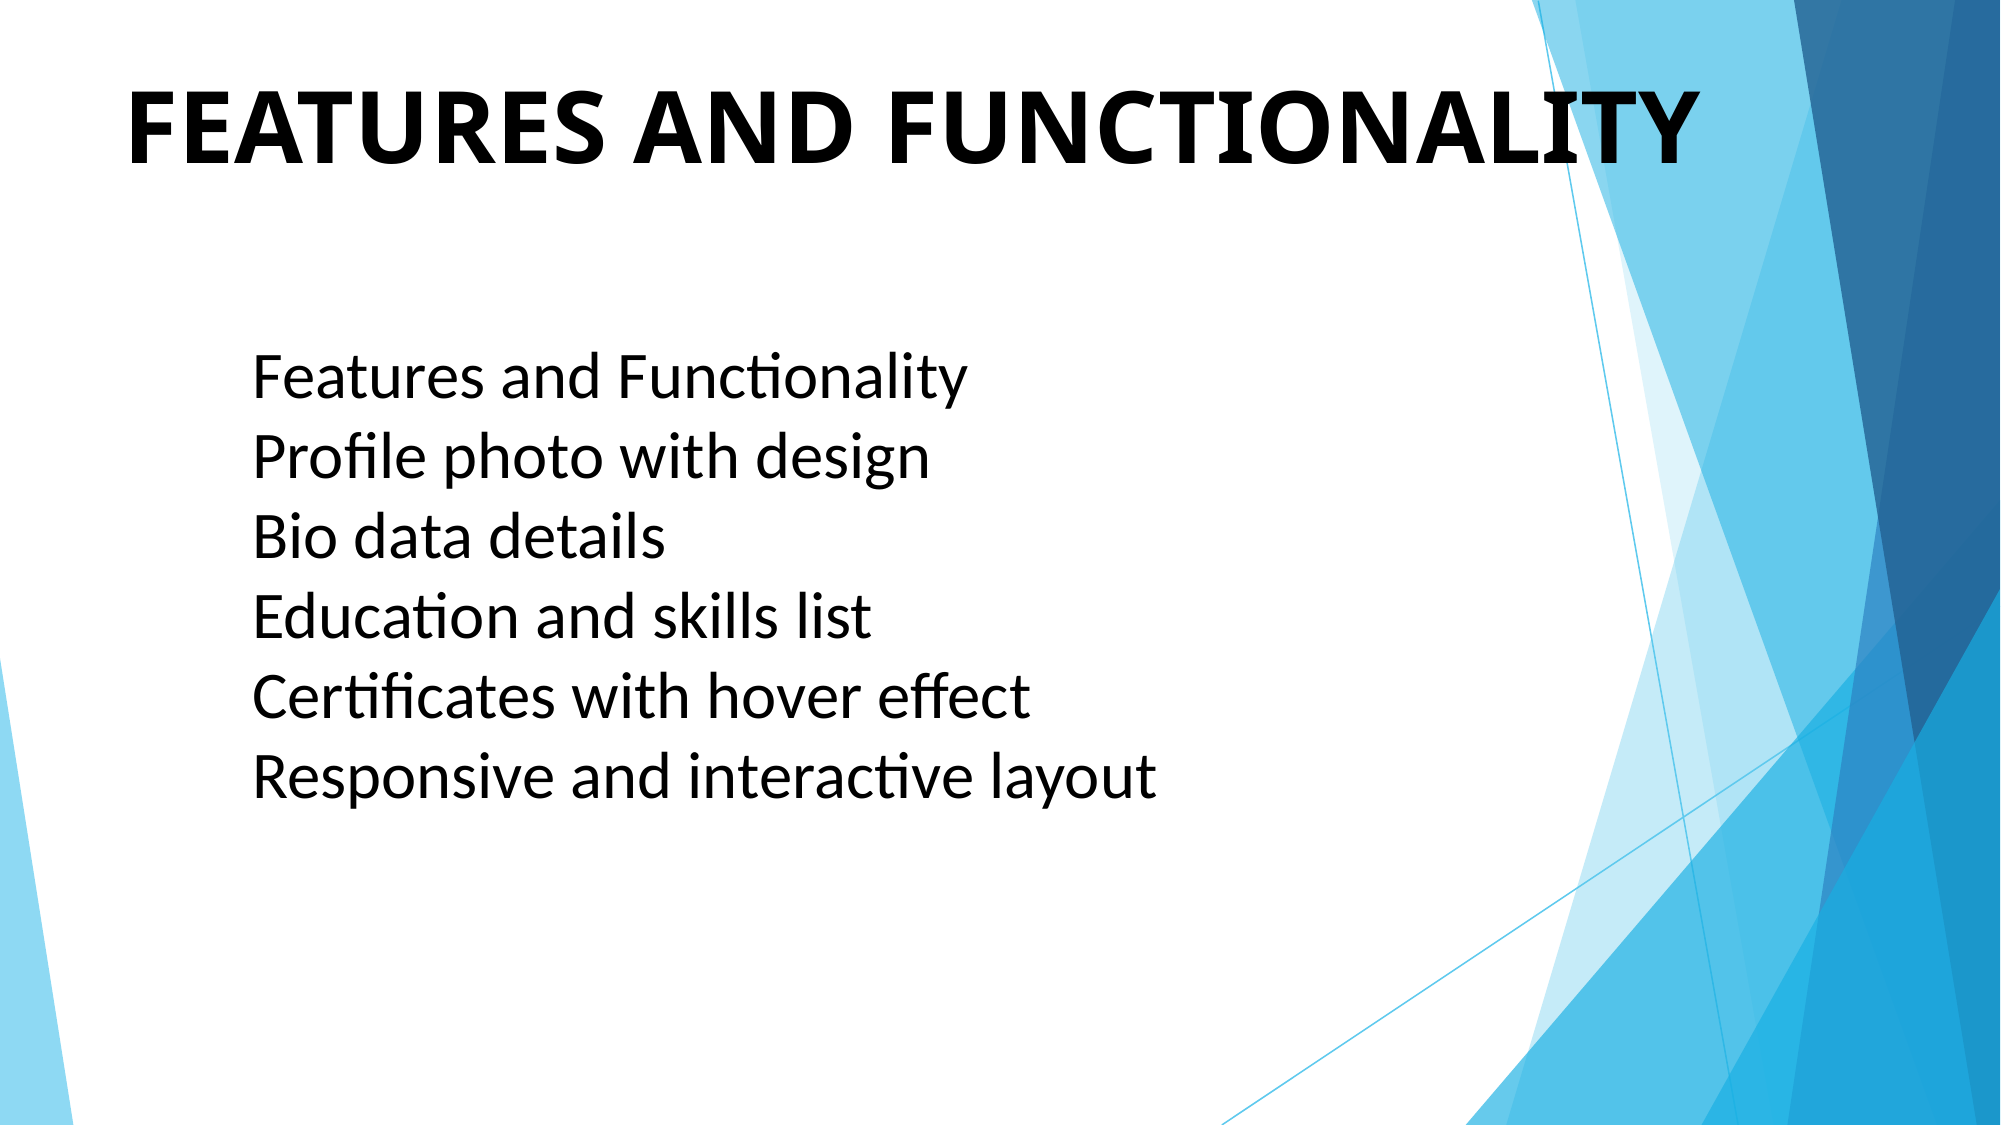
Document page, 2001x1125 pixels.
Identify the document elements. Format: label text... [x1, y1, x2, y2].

text_box Features and Functionality Profile photo with design Bio data details Education and skills list Certificates with hover effect Responsive and interactive layout [237, 324, 1550, 820]
title FEATURES AND FUNCTIONALITY [123, 63, 1877, 188]
